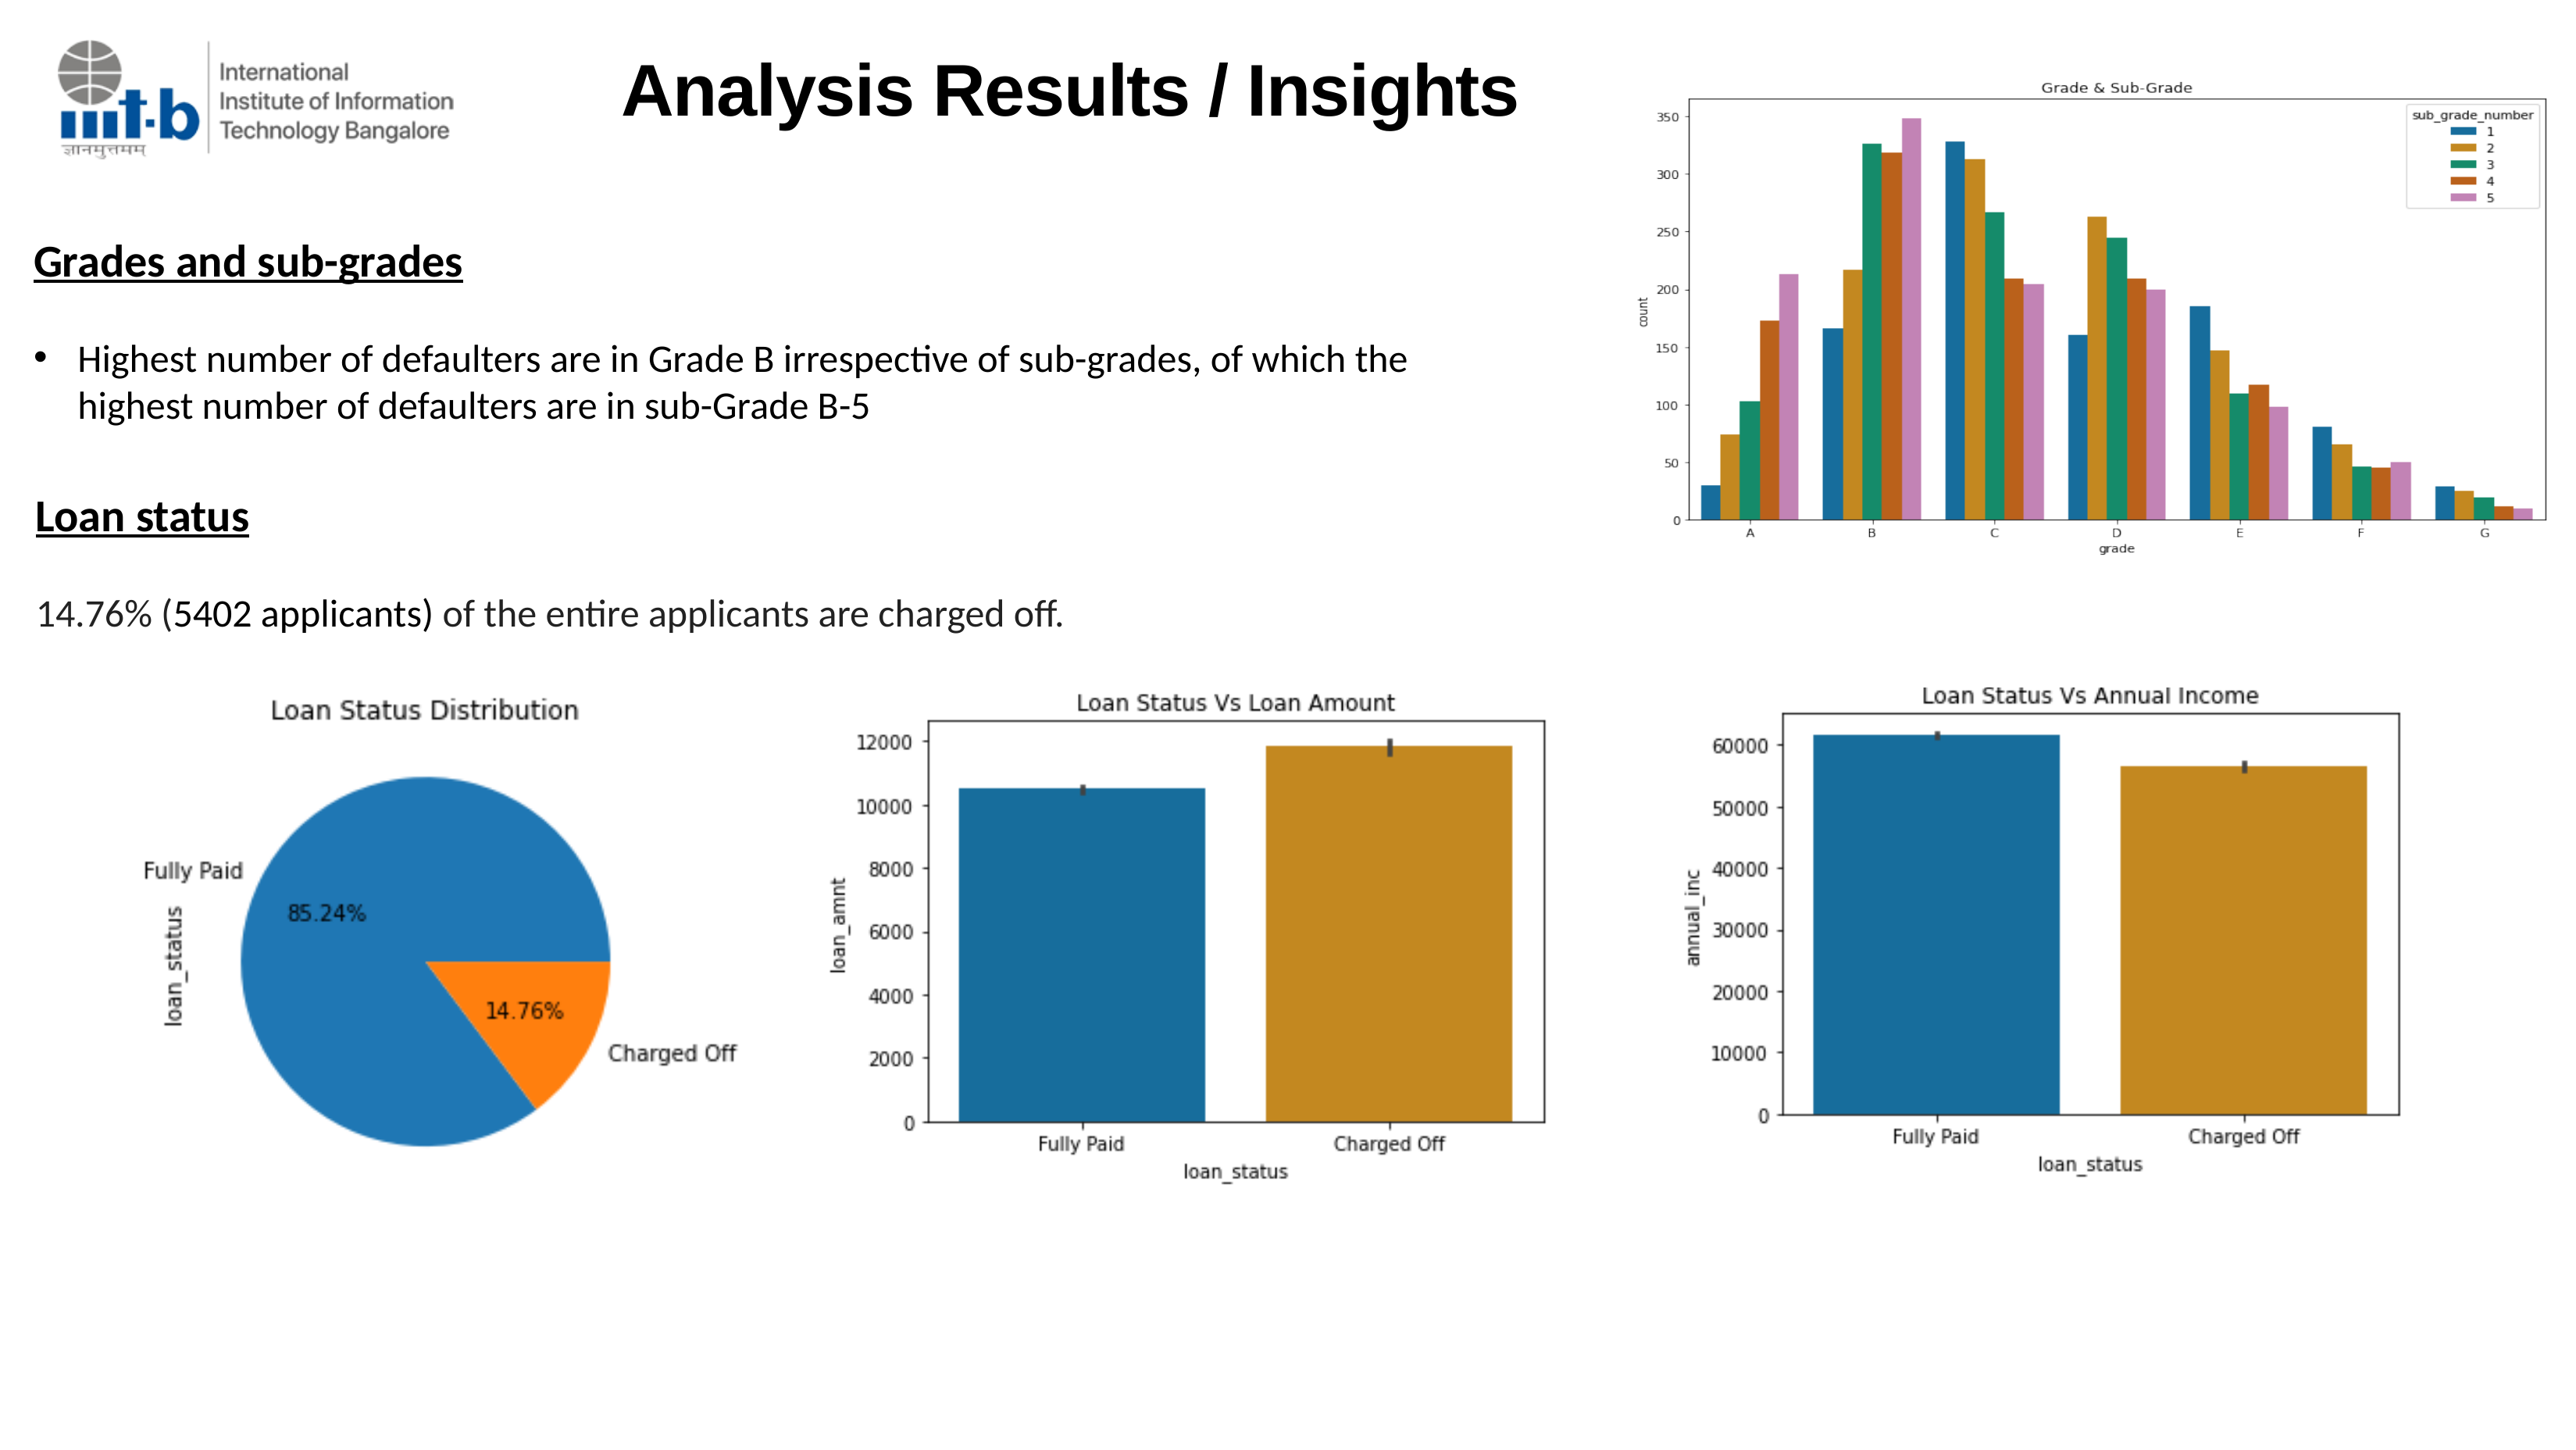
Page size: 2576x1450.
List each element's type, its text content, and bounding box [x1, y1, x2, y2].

picture [1629, 73, 2553, 562]
text_box Analysis Results / Insights [619, 40, 2378, 154]
text_box Loan status 14.76% (5402 applicants) of the entire applicants are charged off. [24, 480, 1651, 641]
text_box Grades and sub-grades Highest number of defaulters are in Grade B irrespective of sub-grades, of which the highest number of defaulters are in sub-Grade B-5 [22, 225, 1444, 433]
picture [108, 682, 764, 1186]
picture [812, 688, 1581, 1194]
text_box [57, 40, 454, 159]
picture [1678, 688, 2440, 1194]
